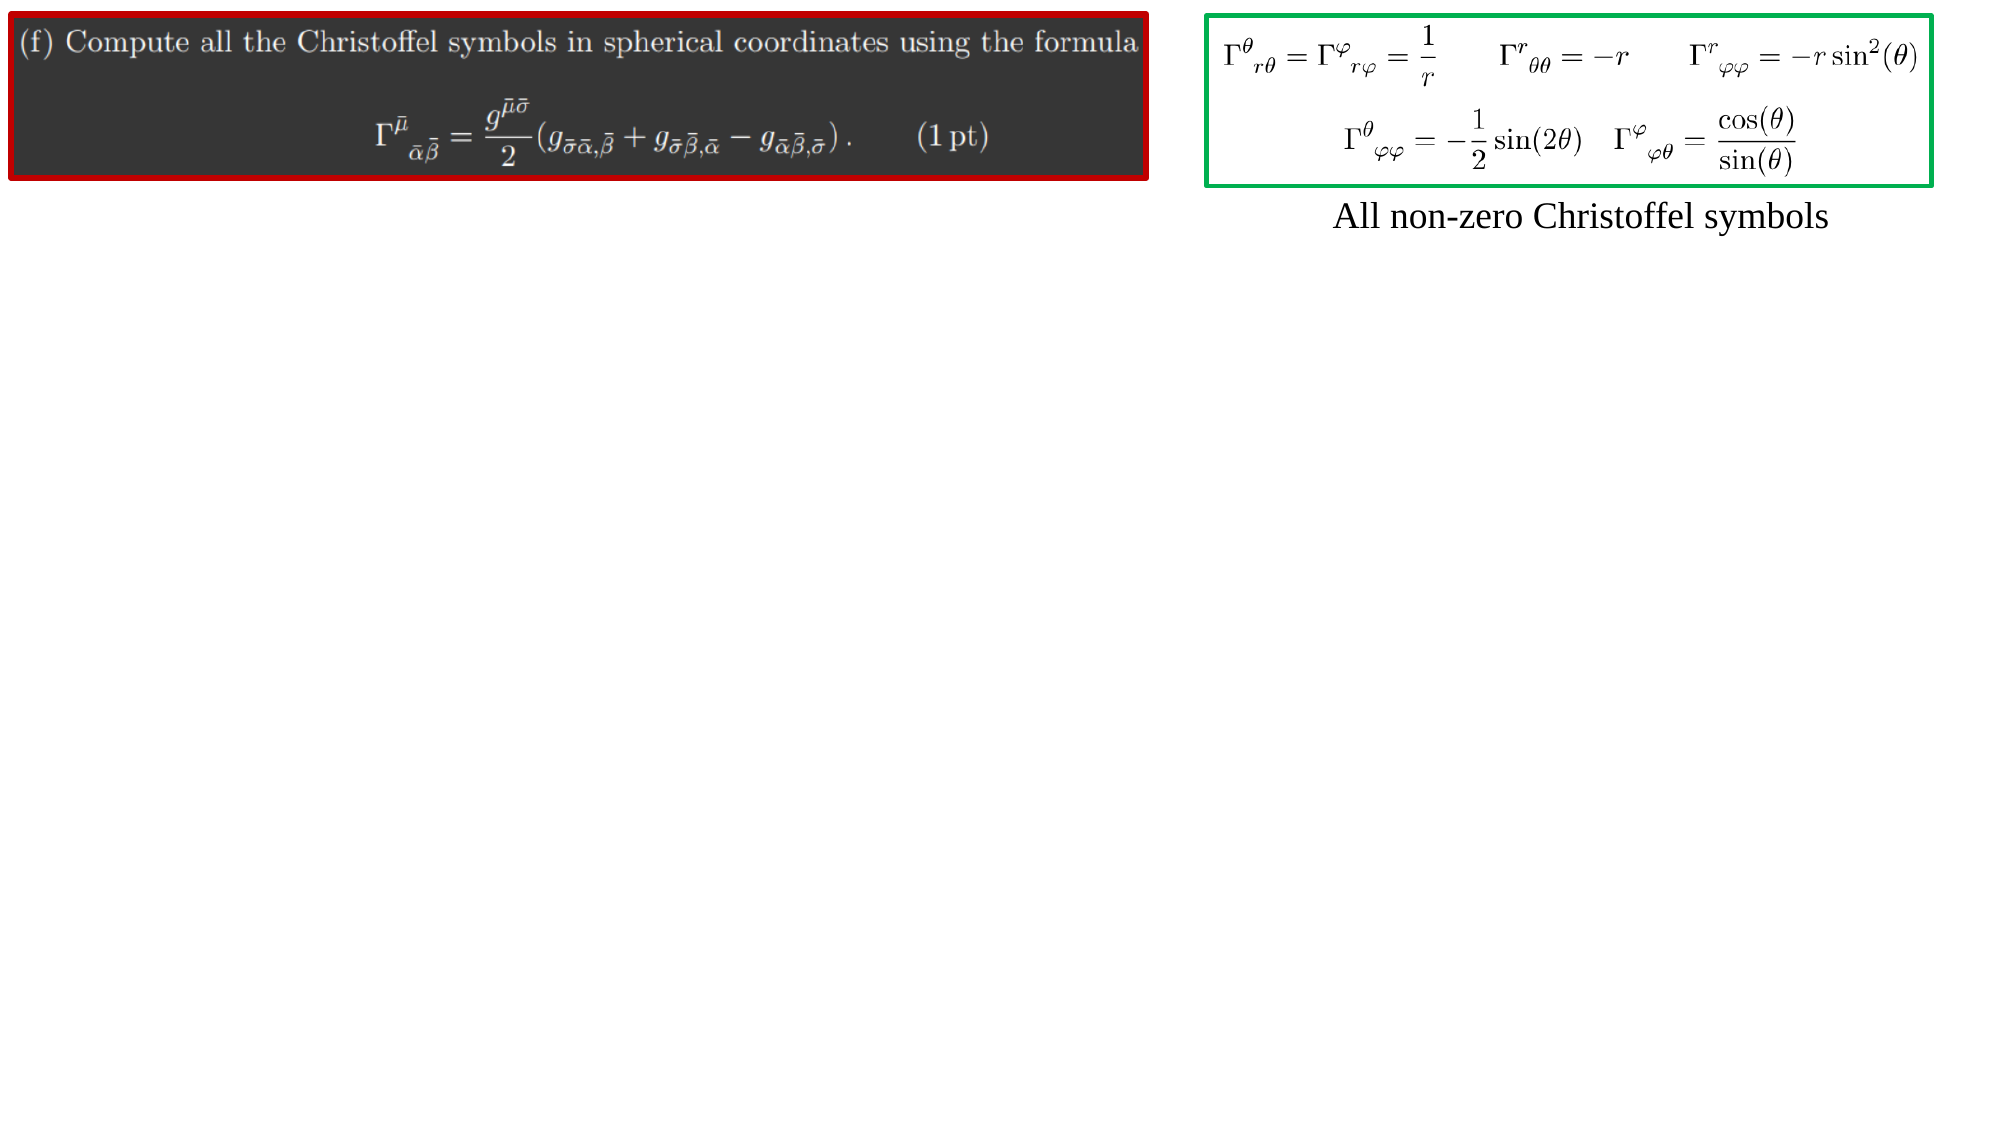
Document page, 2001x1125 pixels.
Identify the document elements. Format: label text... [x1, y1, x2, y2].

text_box All non-zero Christoffel symbols [1317, 185, 1845, 244]
picture [1208, 17, 1930, 185]
picture [14, 17, 1144, 175]
